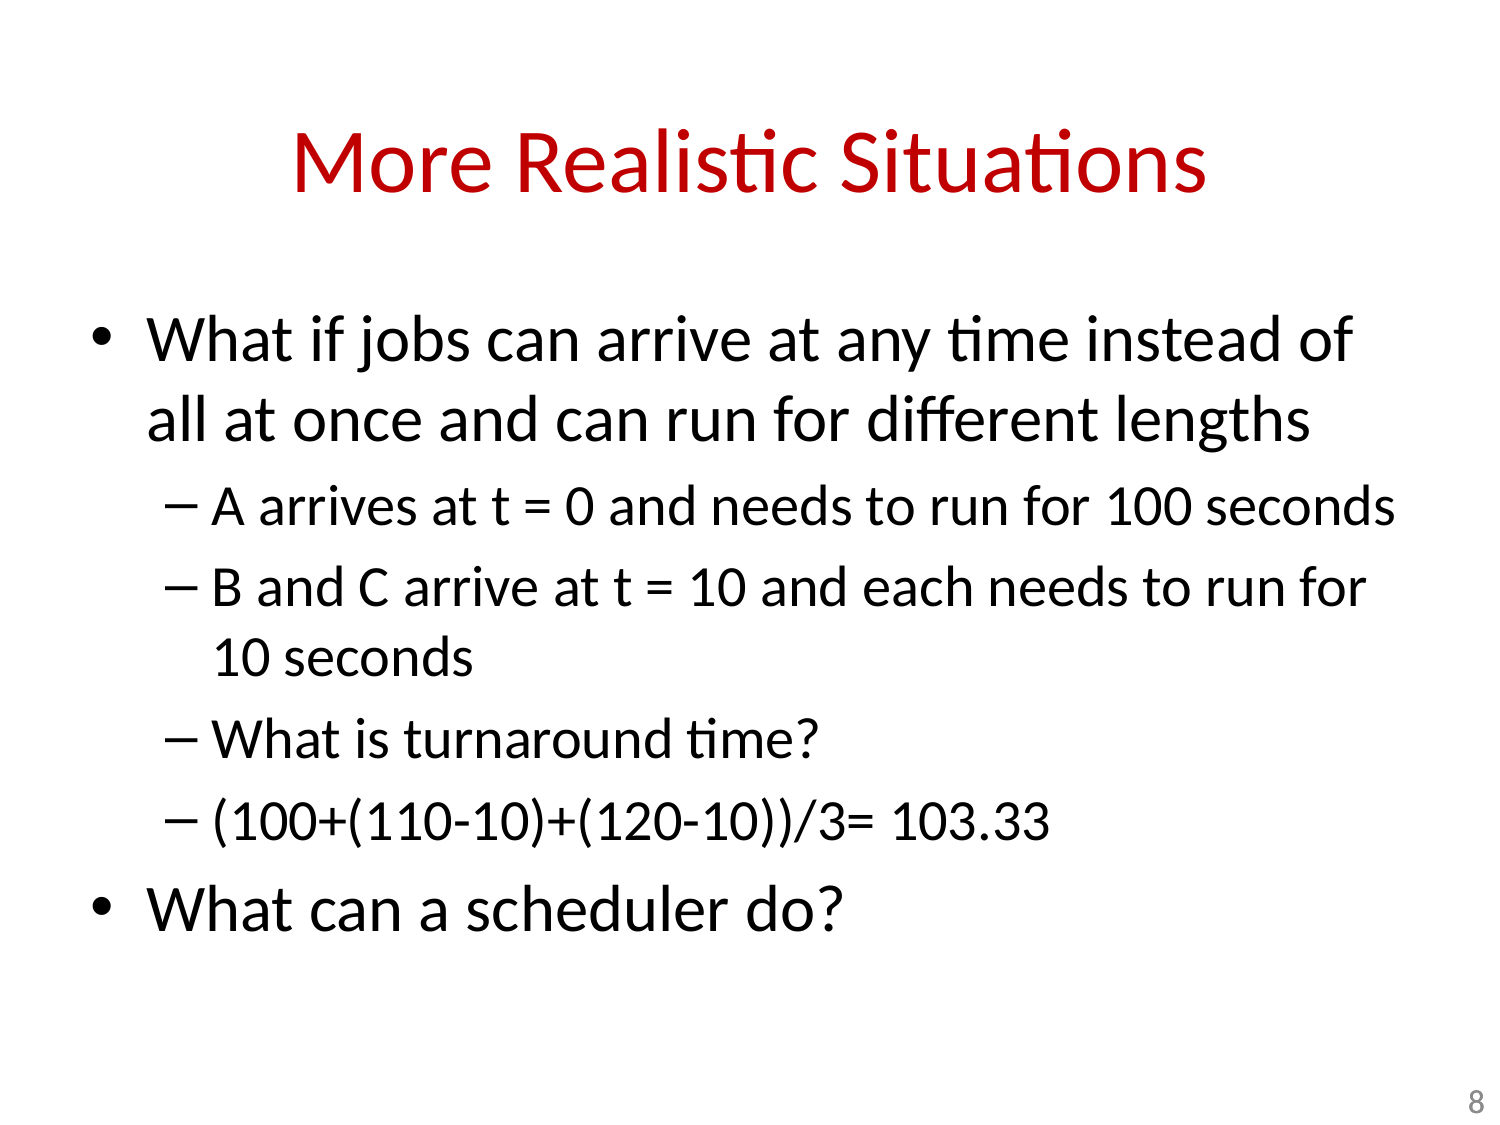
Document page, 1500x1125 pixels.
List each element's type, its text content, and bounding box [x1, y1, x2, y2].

list What if jobs can arrive at any time instead of all at once and can run for different lengths A arrives at t = 0 and needs to run for 100 seconds B and C arrive at t = 10 and each needs to run for 10 seconds What is turnaround time? (100+(110-10)+(120-10))/3= 103.33 What can a scheduler do? [75, 287, 1425, 1030]
title More Realistic Situations [75, 62, 1425, 250]
